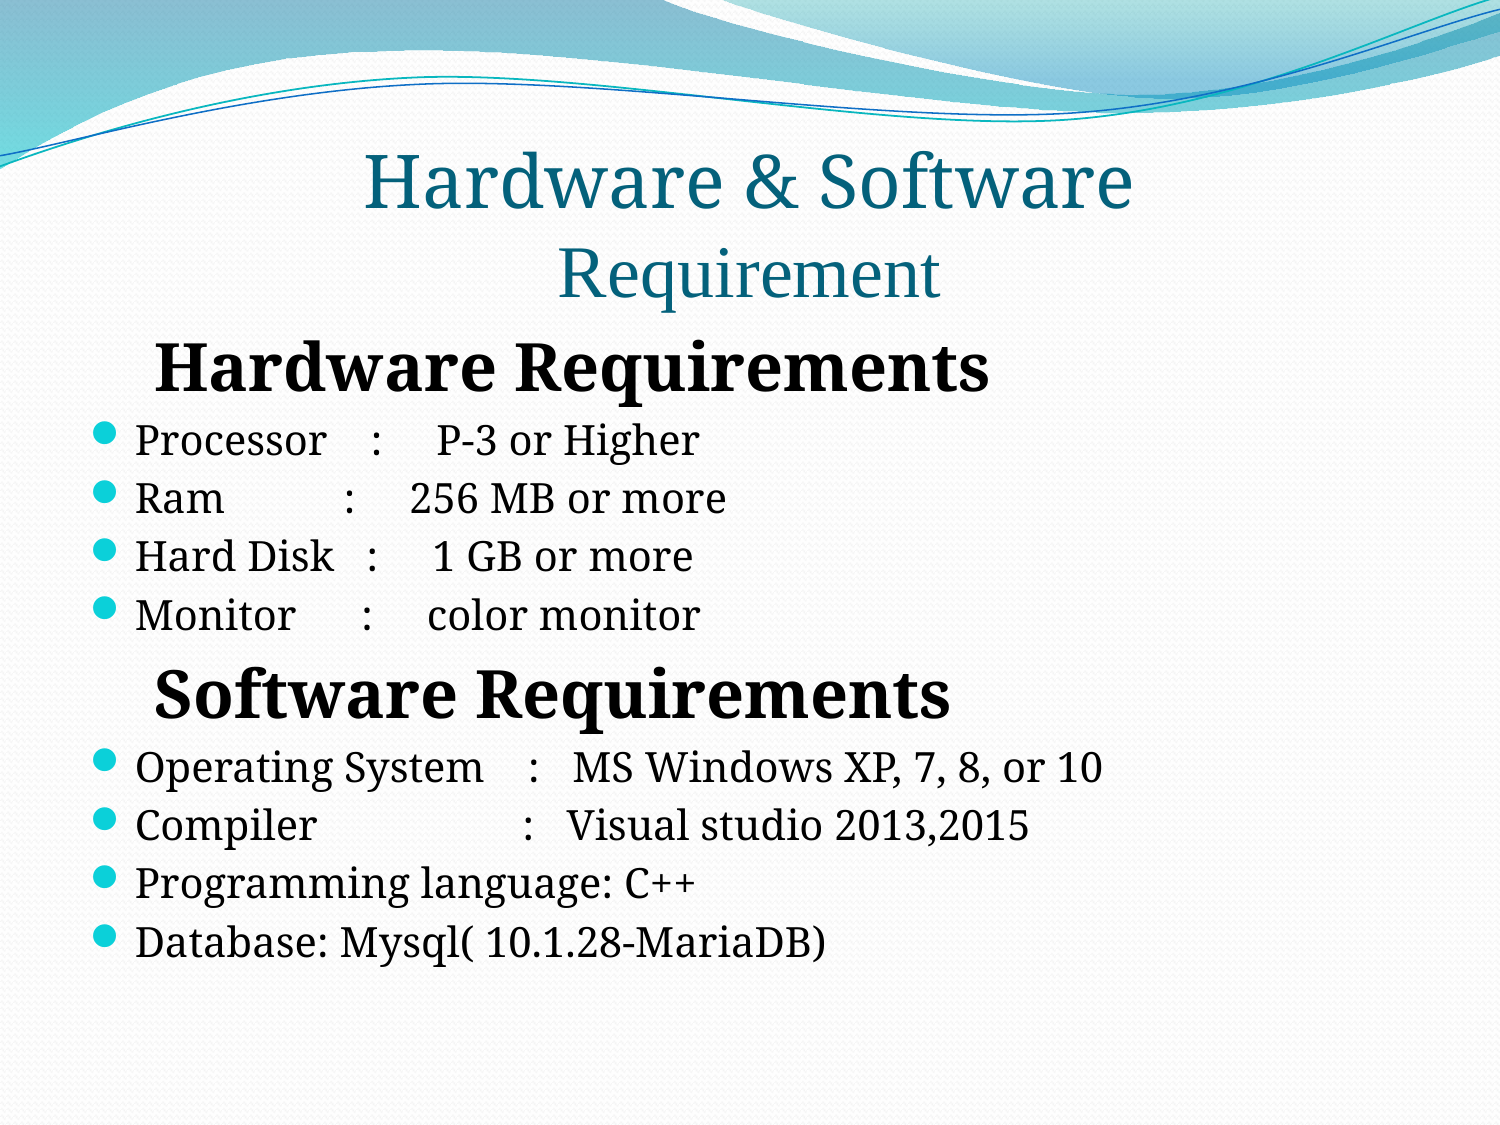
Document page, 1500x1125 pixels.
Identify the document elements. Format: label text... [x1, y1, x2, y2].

list Hardware Requirements Processor : P-3 or Higher Ram : 256 MB or more Hard Disk : 1 GB or more Monitor : color monitor Software Requirements Operating System : MS Windows XP, 7, 8, or 10 Compiler : Visual studio 2013,2015 Programming language: C++ Database: Mysql( 10.1.28-MariaDB) [75, 317, 1425, 1038]
text_box Hardware & Software Requirement [0, 125, 1500, 313]
